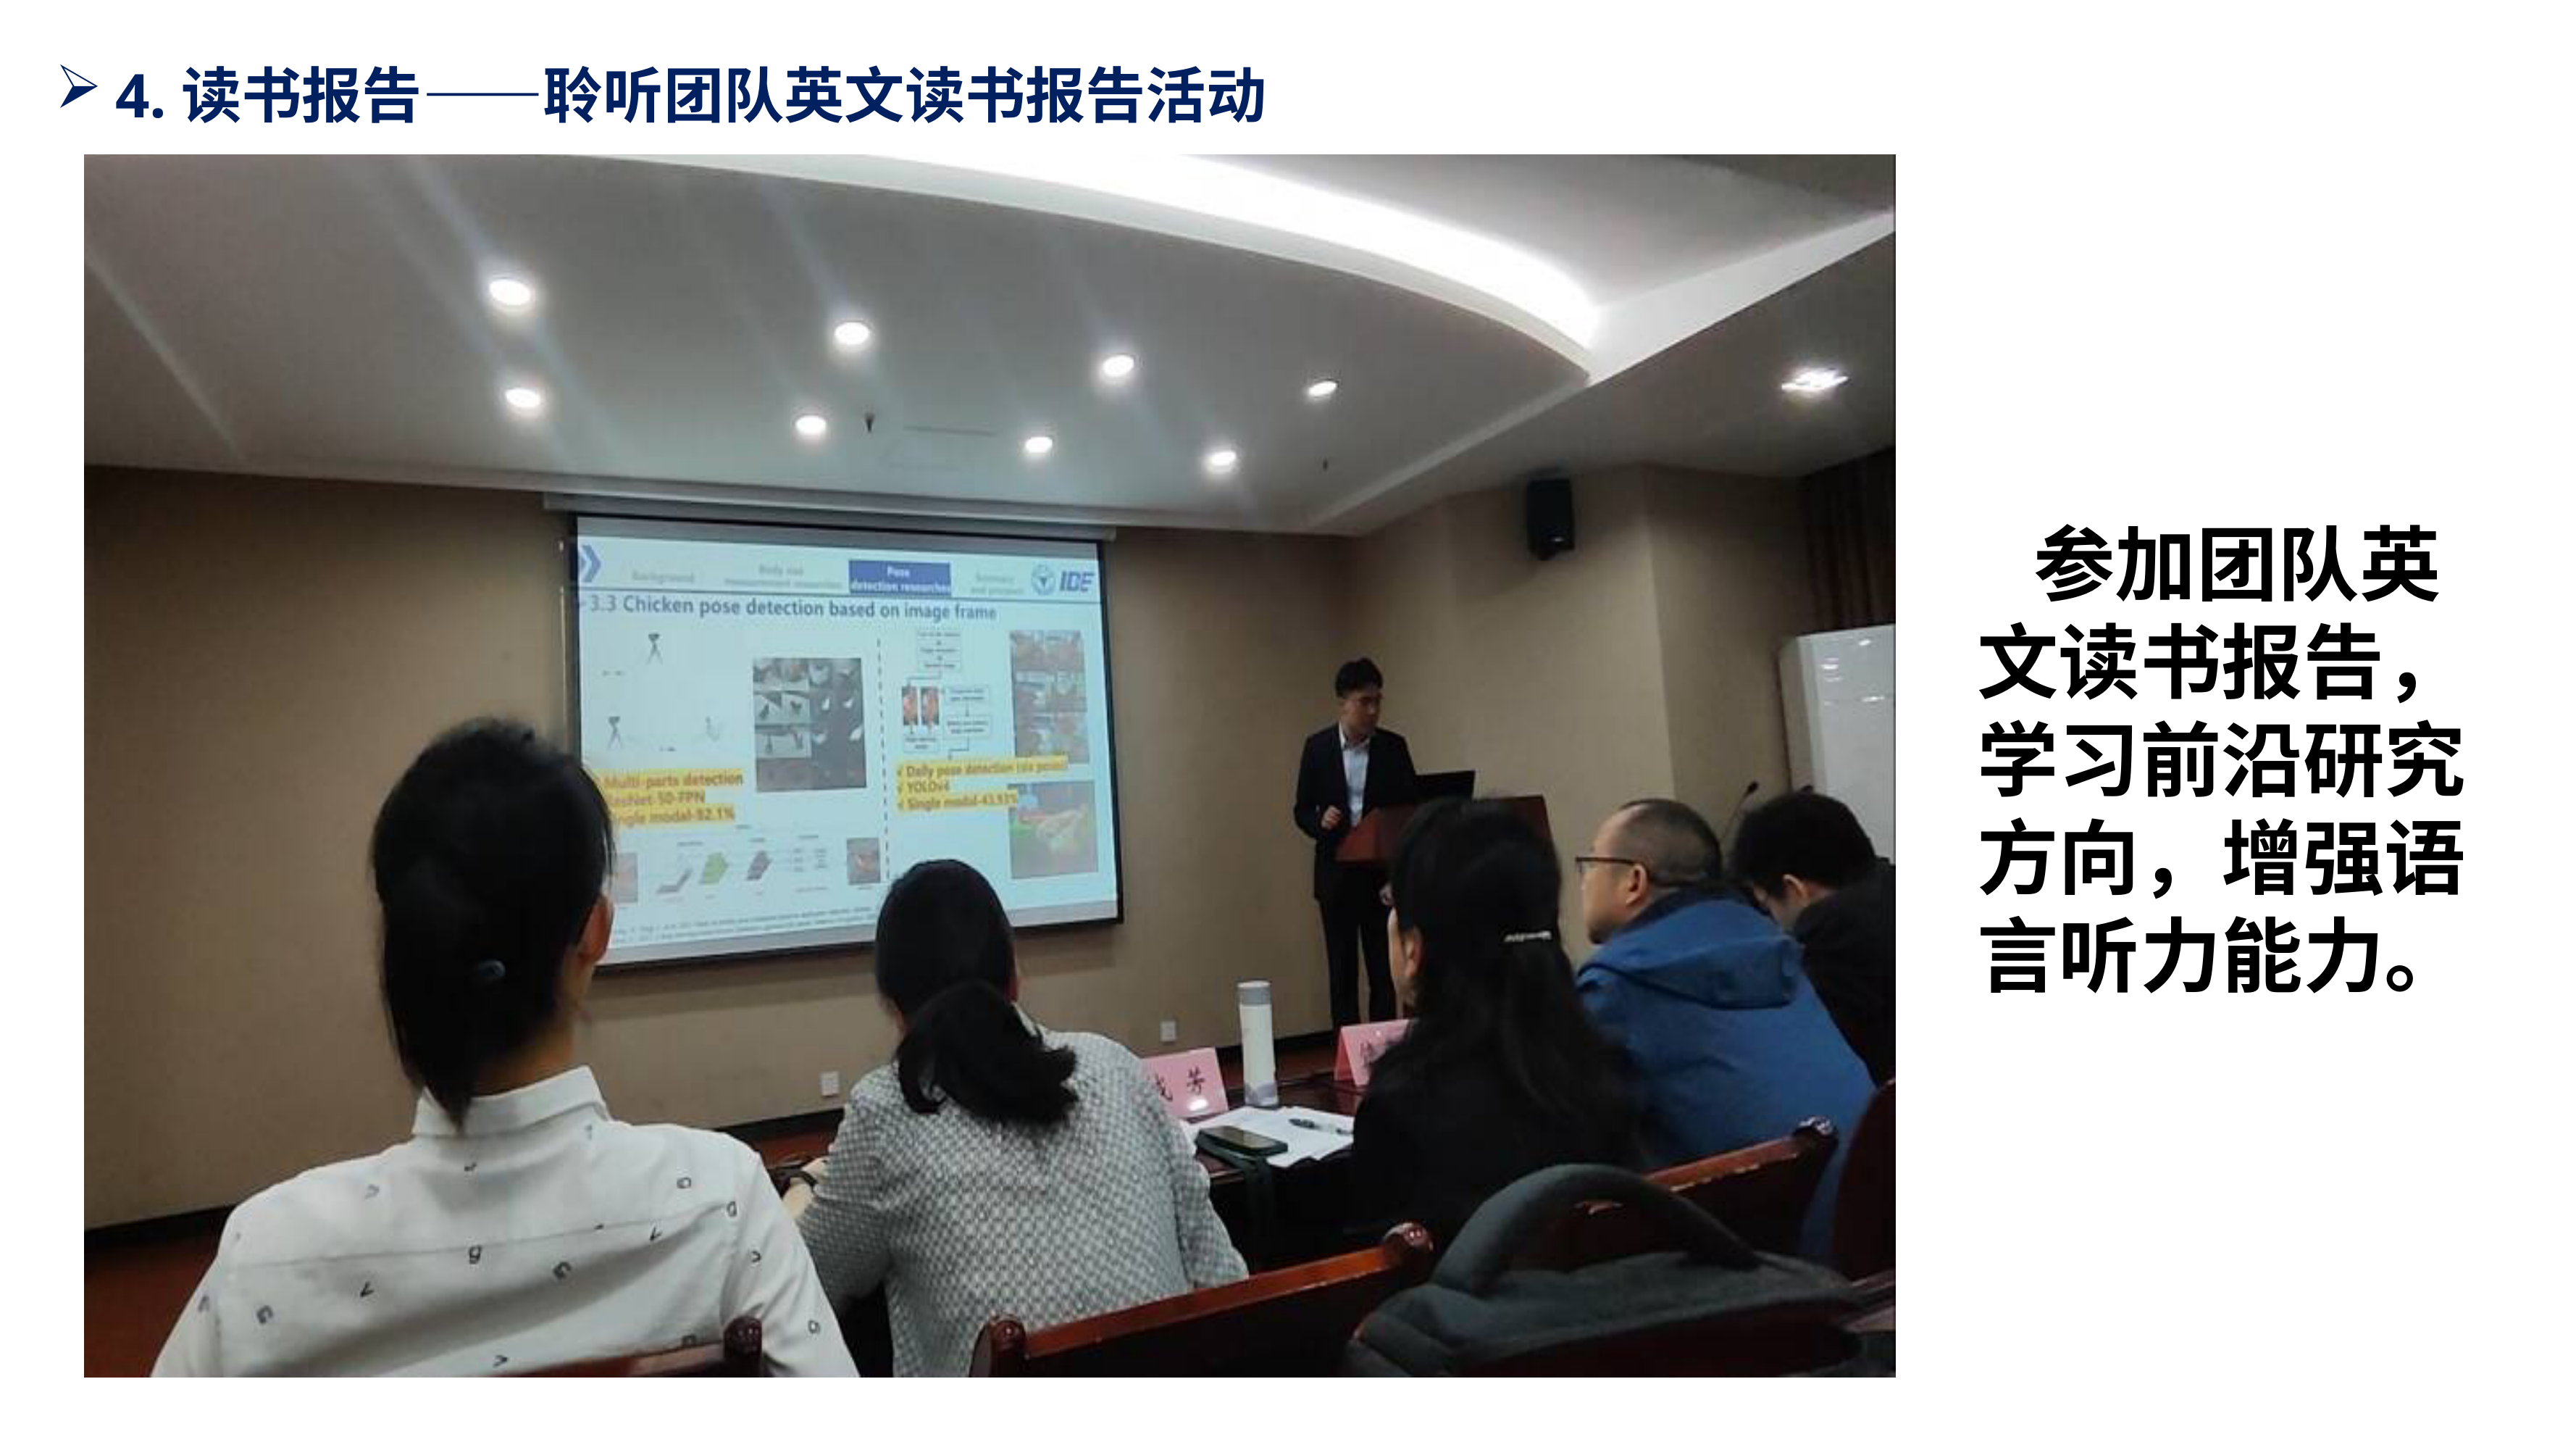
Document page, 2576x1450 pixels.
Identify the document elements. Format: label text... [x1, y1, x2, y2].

text_box 4.读书报告——聆听团队英文读书报告活动 [44, 30, 1646, 136]
text_box 参加团队英文读书报告，学习前沿研究方向，增强语言听力能力。 [1966, 507, 2492, 1008]
picture [84, 154, 1896, 1378]
